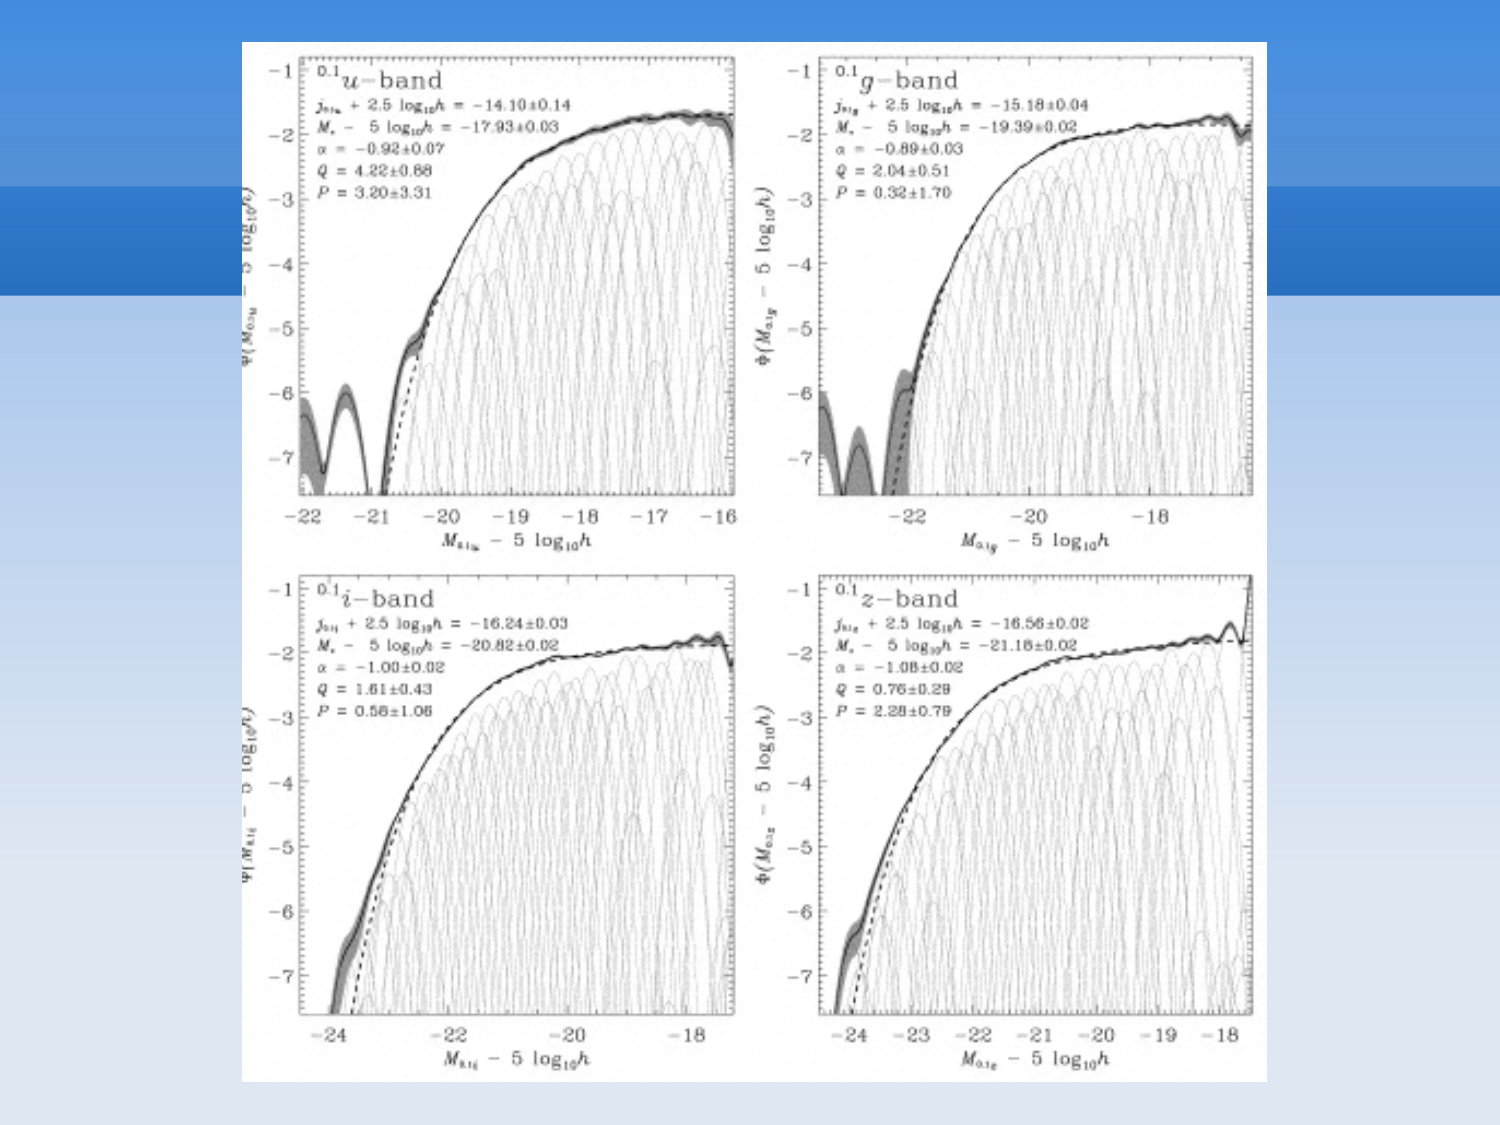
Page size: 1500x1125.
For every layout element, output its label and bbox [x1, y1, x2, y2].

text_box [241, 42, 1267, 1083]
picture [0, 0, 1500, 1125]
